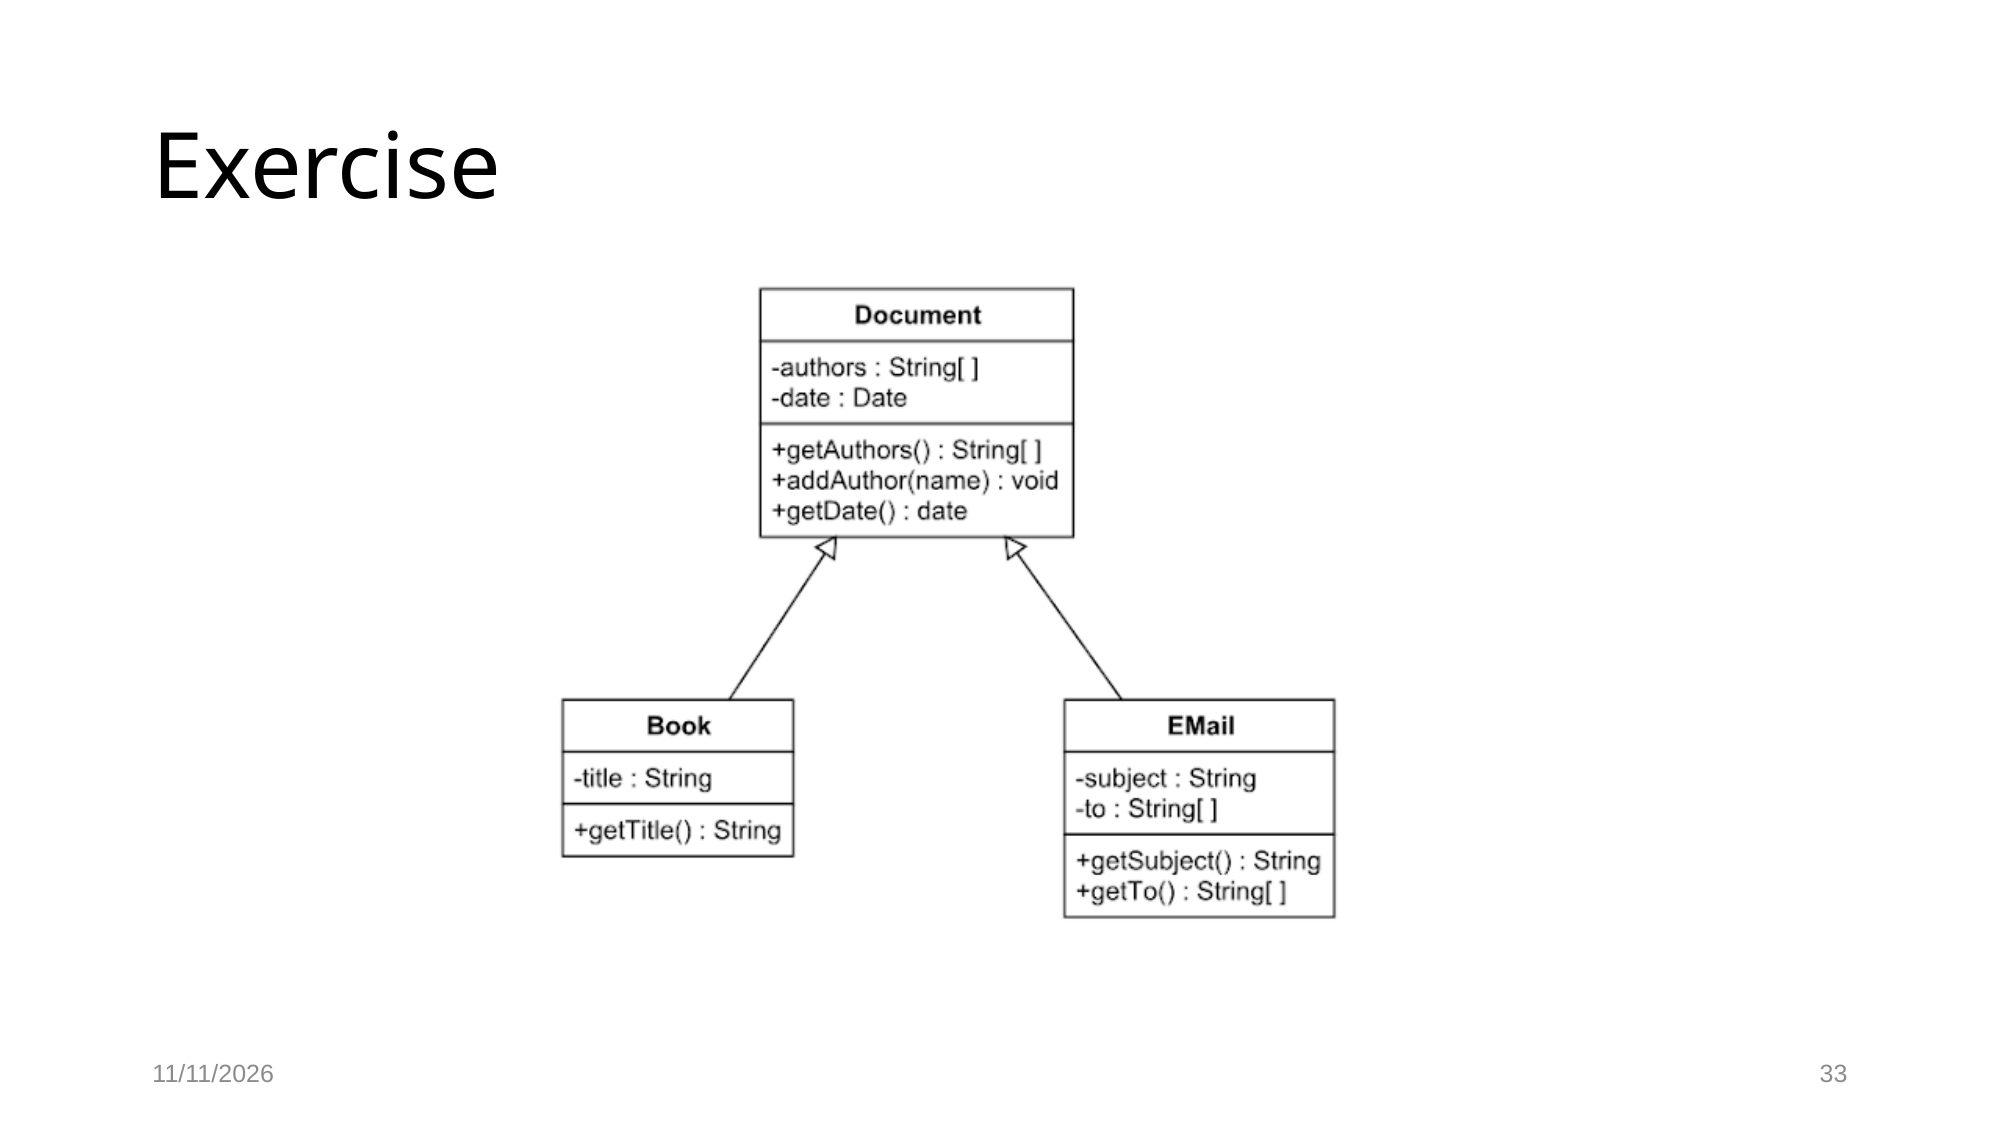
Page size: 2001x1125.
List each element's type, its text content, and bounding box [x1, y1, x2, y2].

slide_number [137, 1042, 588, 1103]
slide_number 33 [1412, 1042, 1863, 1103]
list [549, 277, 1350, 933]
title Exercise [137, 59, 1863, 278]
